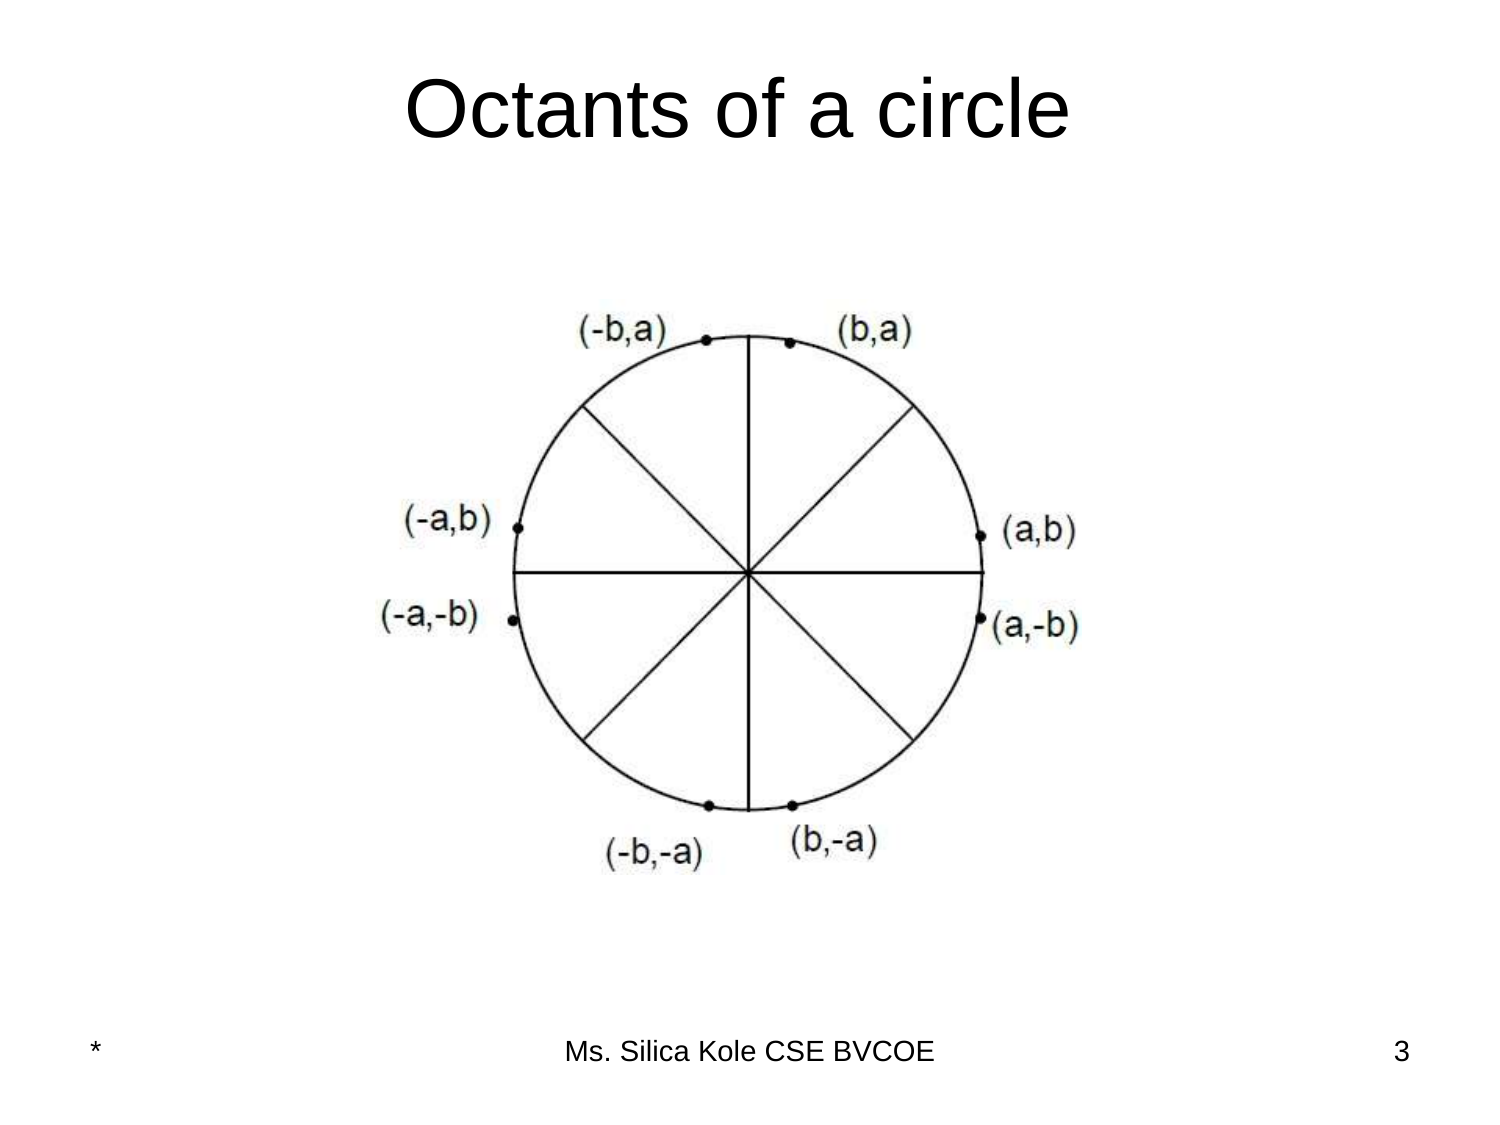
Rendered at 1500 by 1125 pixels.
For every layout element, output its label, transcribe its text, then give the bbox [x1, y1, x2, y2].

title Octants of a circle [75, 45, 1425, 163]
text_box * [75, 1024, 425, 1103]
text_box Ms. Silica Kole CSE BVCOE [512, 1024, 988, 1103]
picture [374, 299, 1082, 876]
text_box ‹#› [1074, 1024, 1425, 1103]
